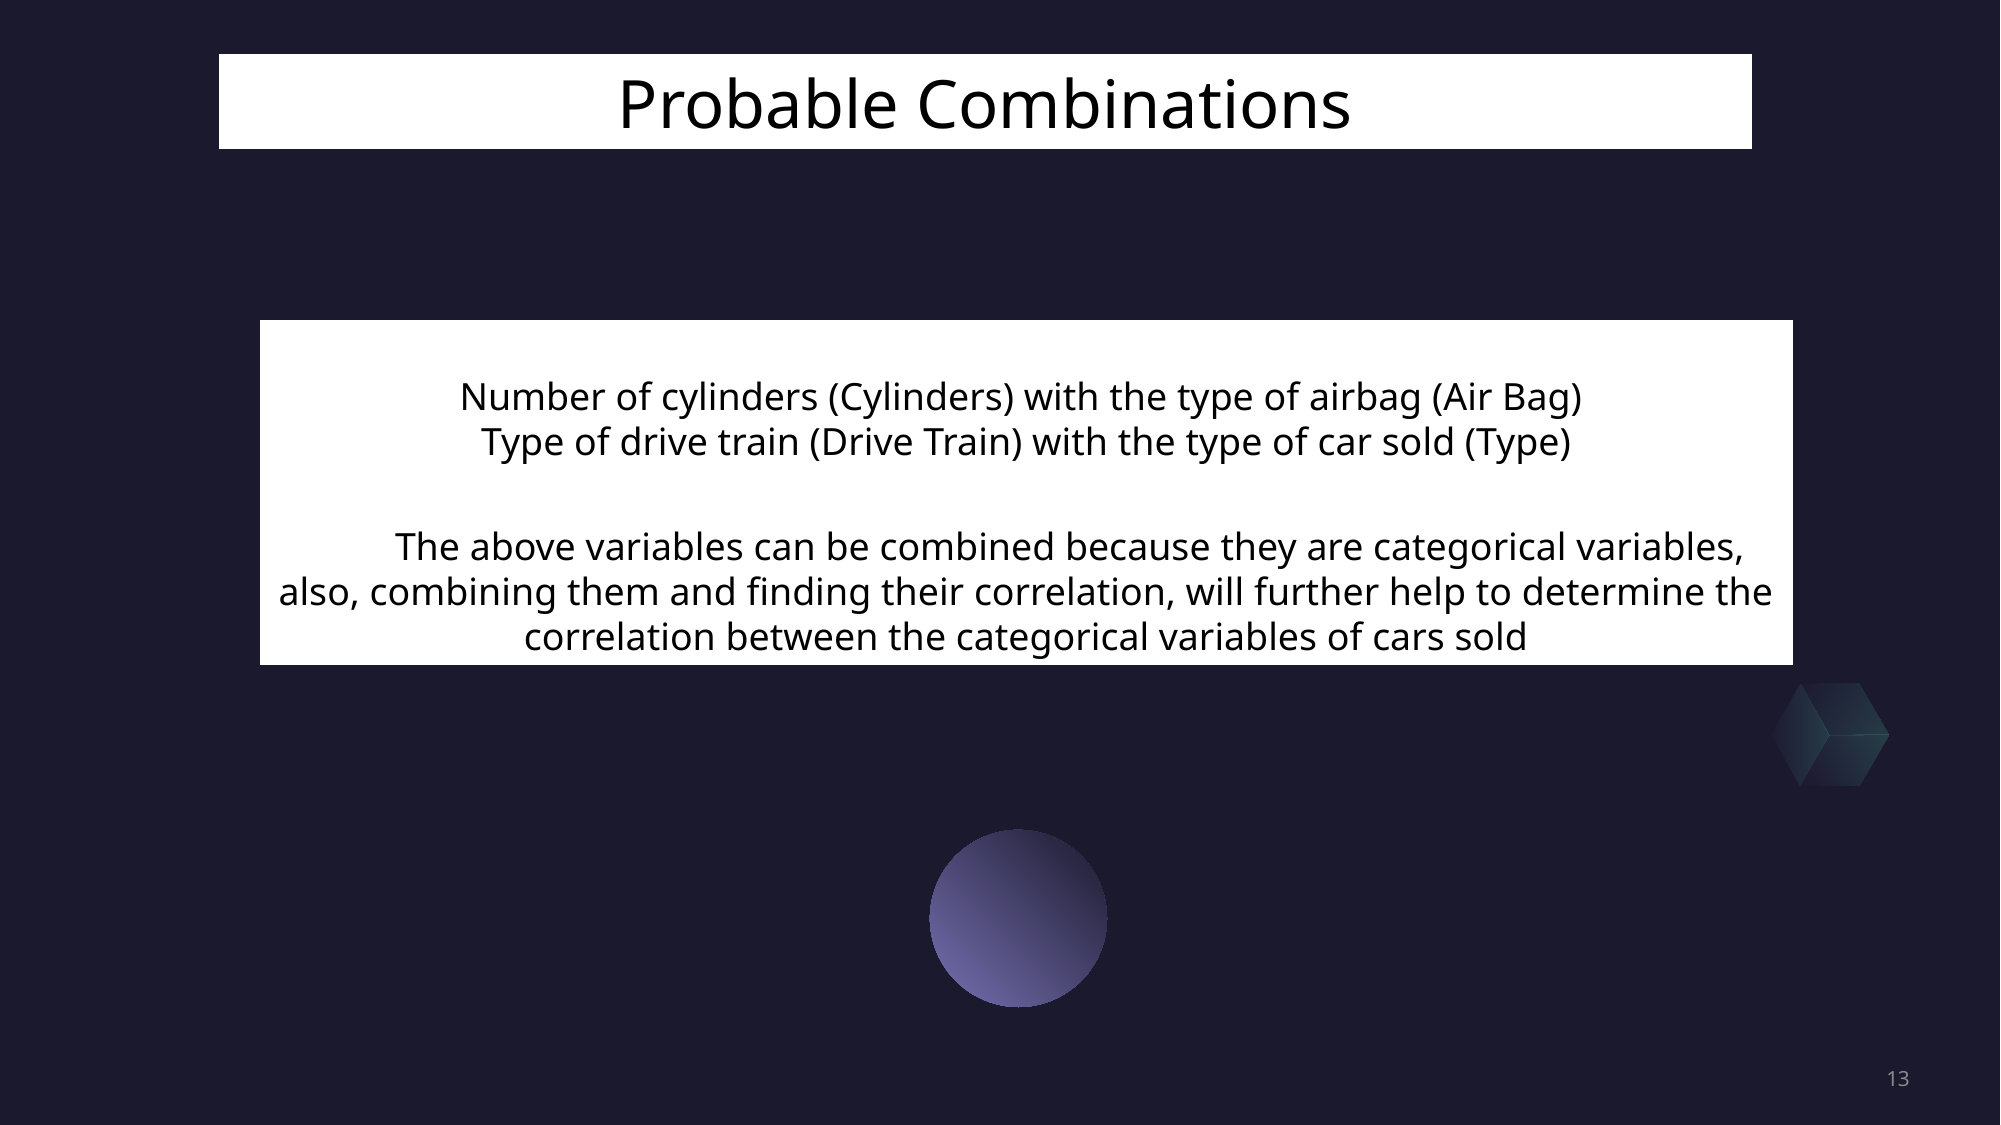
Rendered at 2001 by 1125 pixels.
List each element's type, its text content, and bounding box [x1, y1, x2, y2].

text_box Probable Combinations [219, 54, 1752, 149]
slide_number 13 [1632, 1067, 1910, 1093]
text_box Number of cylinders (Cylinders) with the type of airbag (Air Bag) Type of drive train (Drive Train) with the type of car sold (Type) The above variables can be combined because they are categorical variables, also, combining them and finding their correlation, will further help to determine the correlation between the categorical variables of cars sold [260, 320, 1793, 665]
